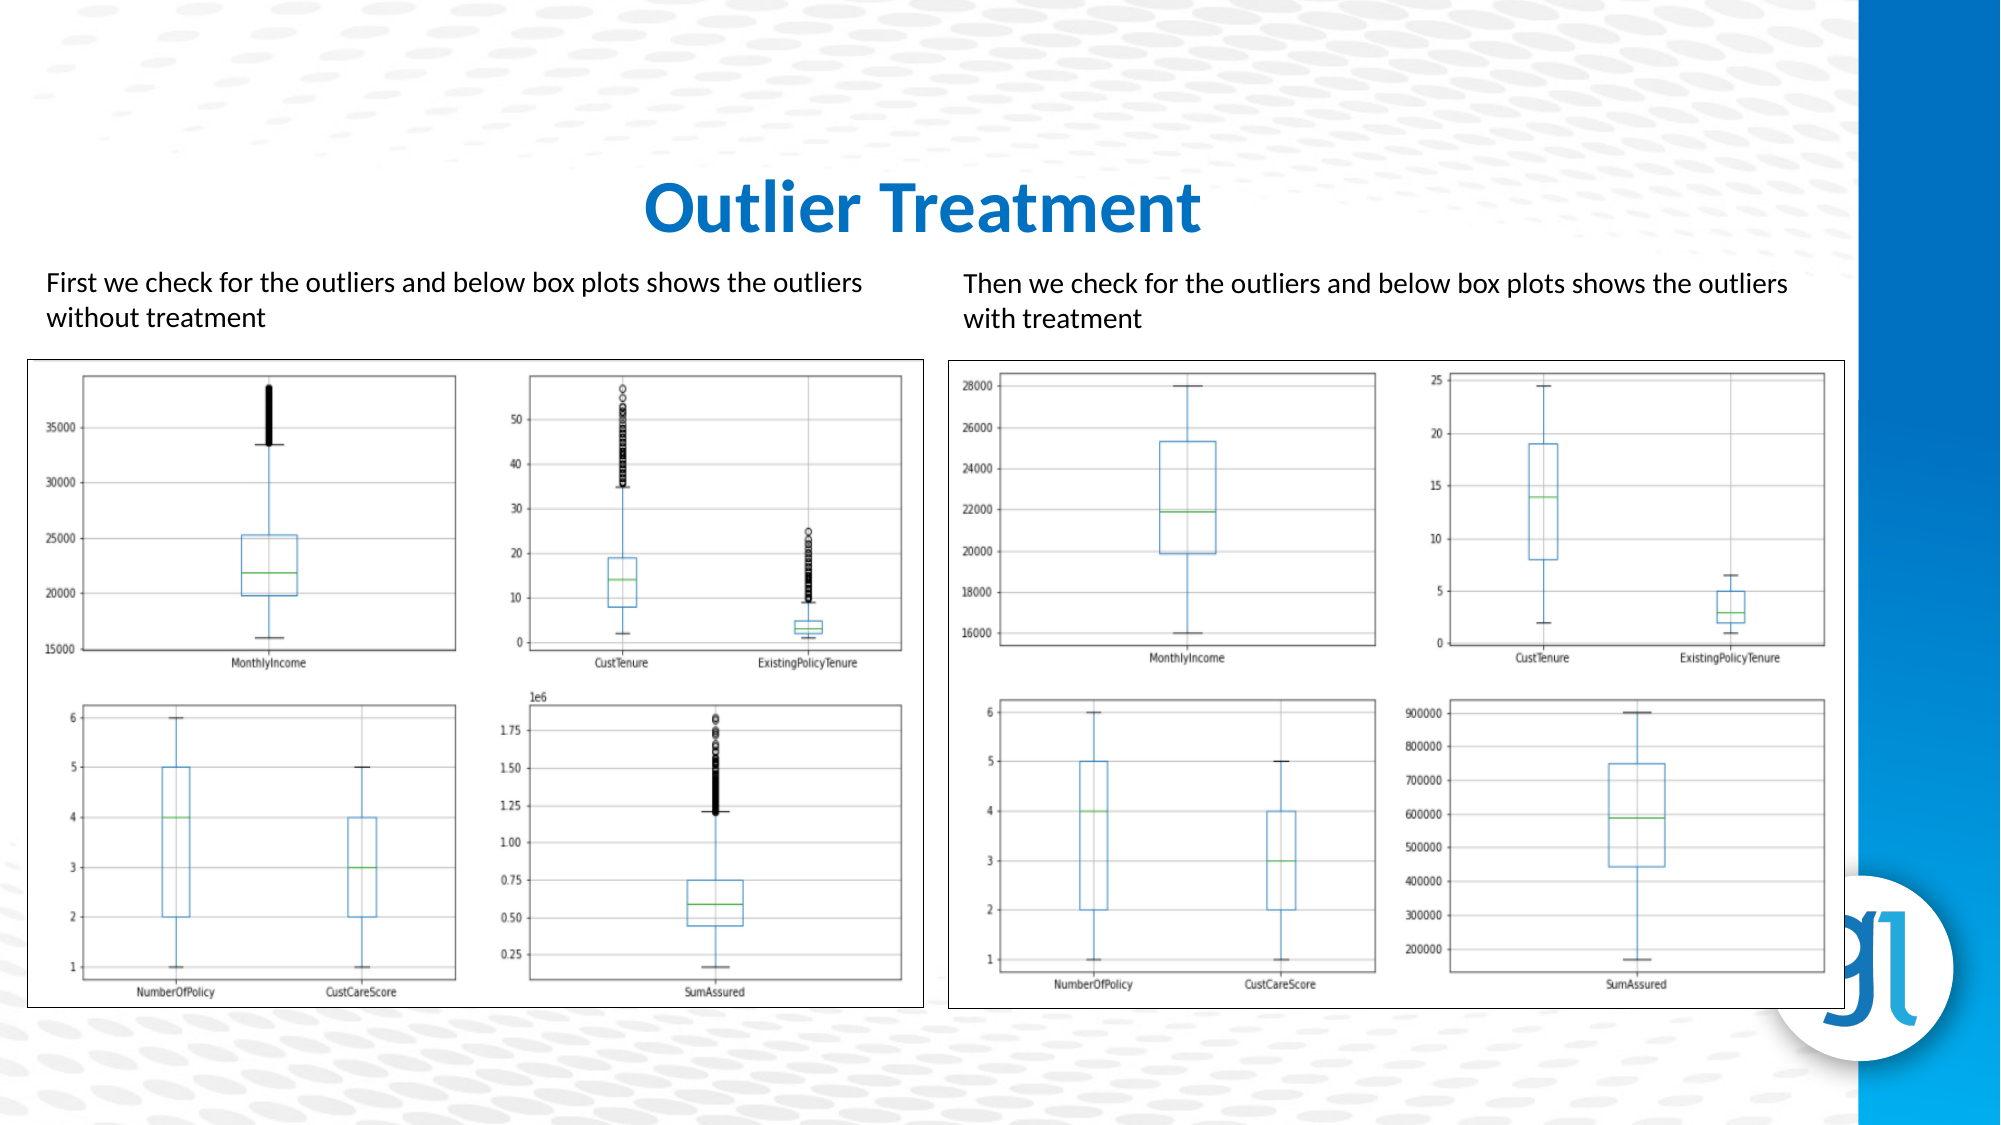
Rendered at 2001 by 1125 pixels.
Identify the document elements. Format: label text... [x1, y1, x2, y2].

text_box Then we check for the outliers and below box plots shows the outliers with treatment [948, 256, 1845, 342]
text_box First we check for the outliers and below box plots shows the outliers without treatment [31, 256, 924, 342]
text_box Outlier Treatment [397, 150, 1468, 256]
picture [0, 0, 2000, 1125]
